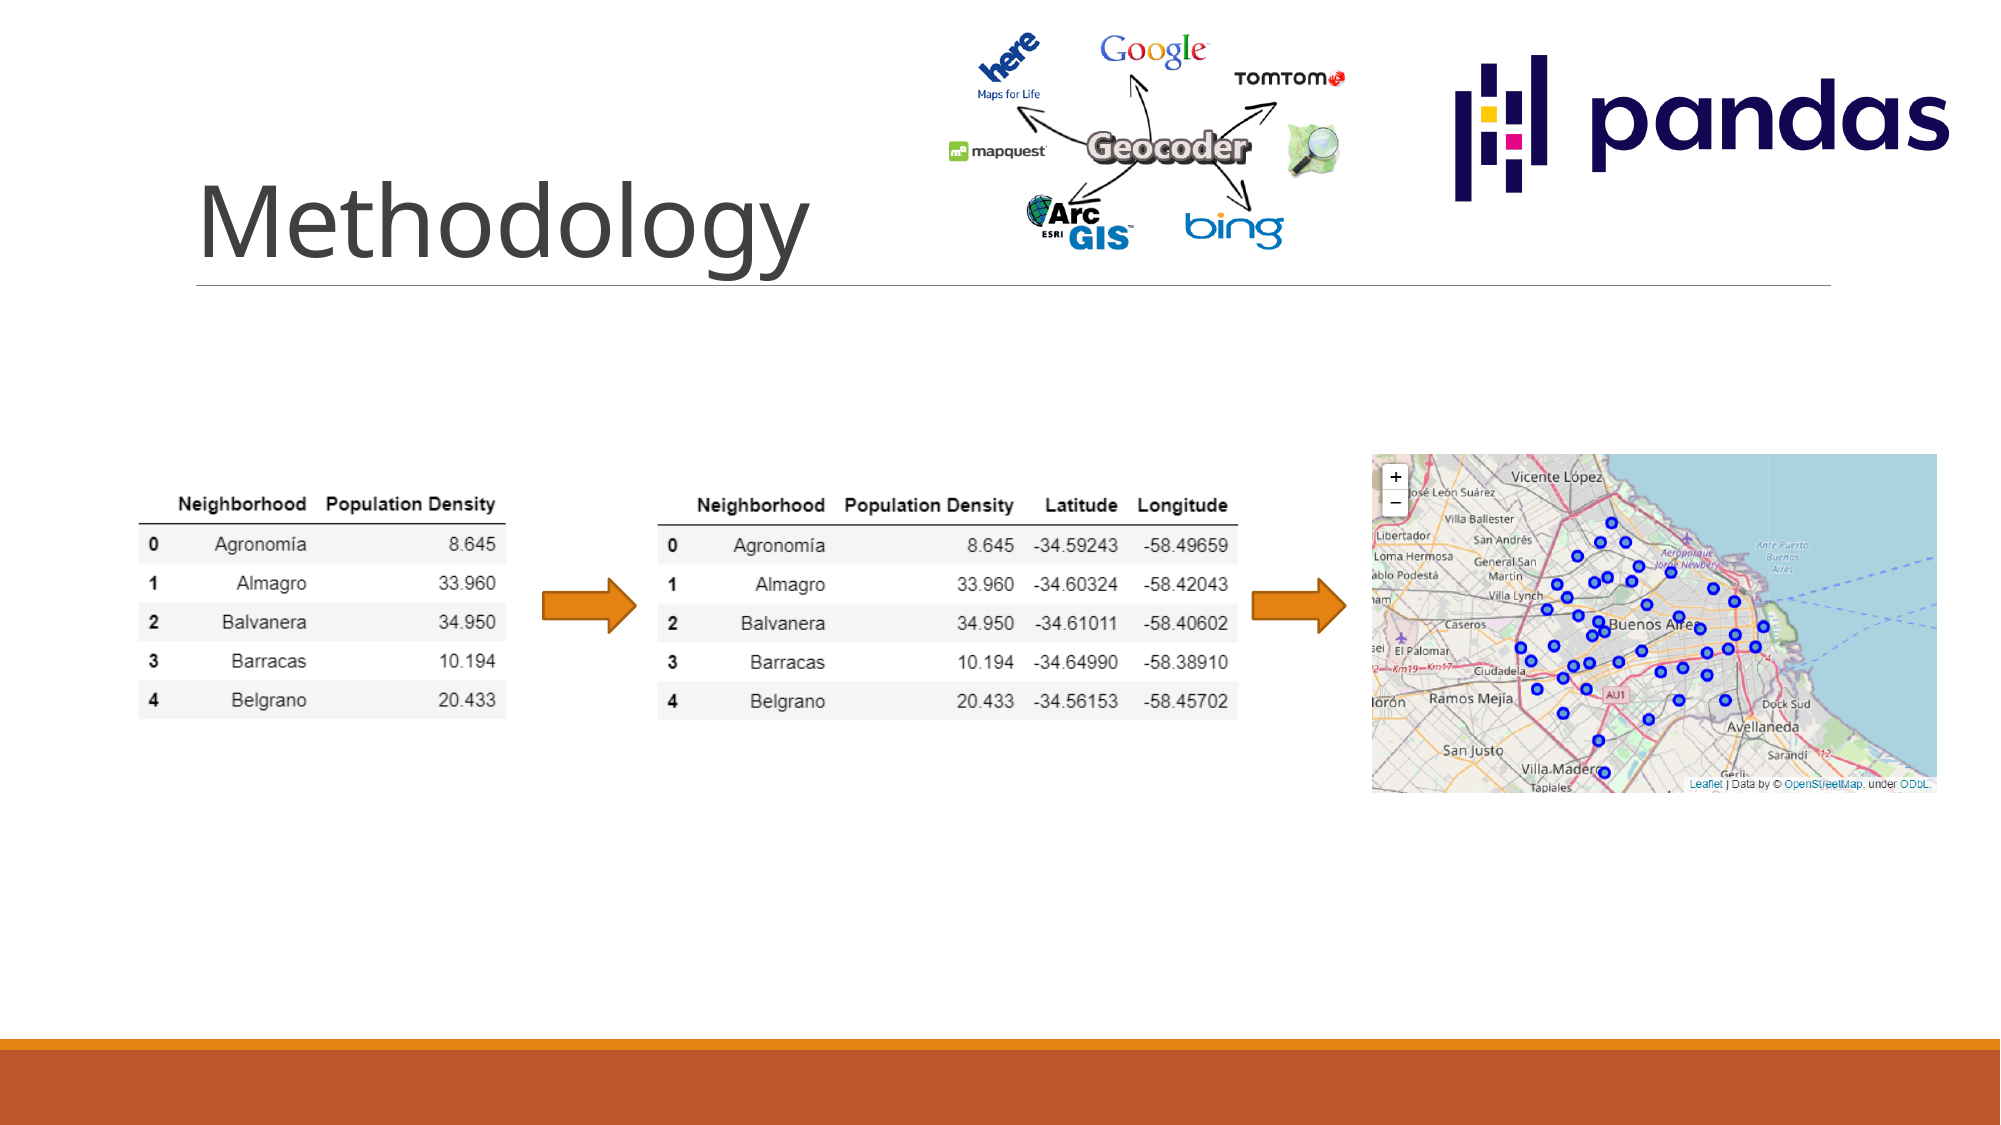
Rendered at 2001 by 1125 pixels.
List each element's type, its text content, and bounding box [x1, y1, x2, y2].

picture [638, 488, 1248, 729]
picture [1357, 450, 1943, 795]
picture [1430, 18, 1974, 239]
picture [114, 488, 531, 724]
title Methodology [180, 47, 1830, 285]
text_box [542, 577, 635, 634]
text_box [1255, 577, 1347, 634]
picture [937, 18, 1359, 271]
